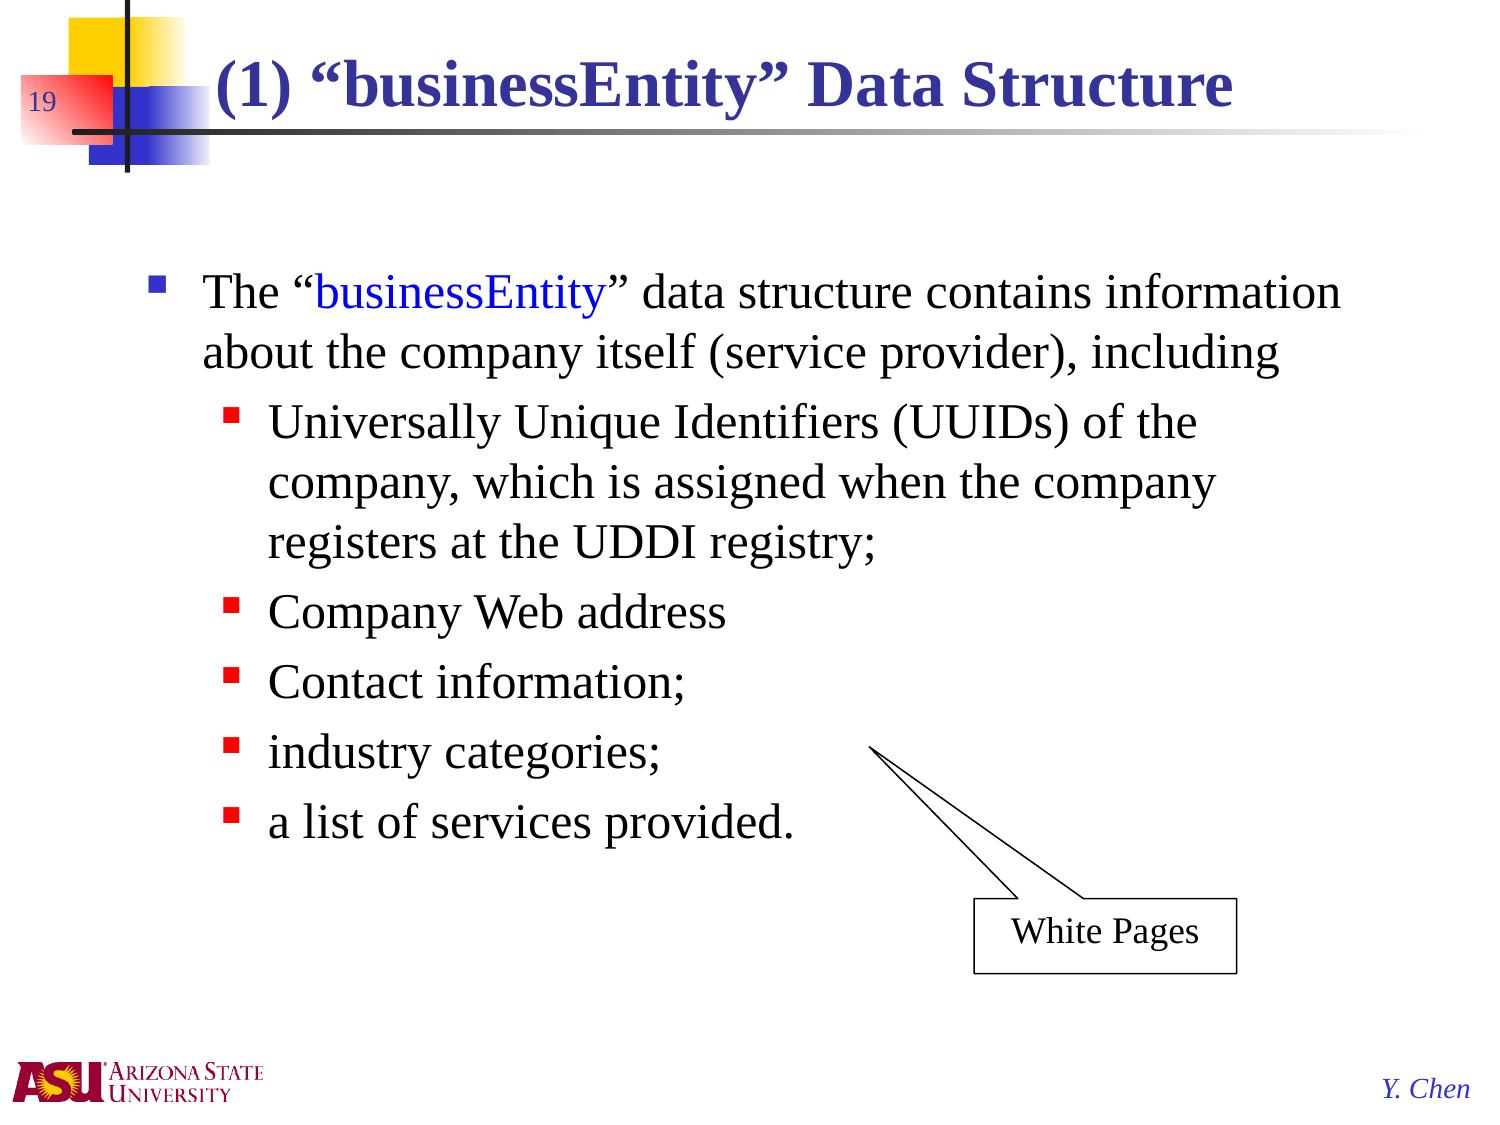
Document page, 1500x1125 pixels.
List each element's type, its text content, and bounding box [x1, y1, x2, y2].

list The “businessEntity” data structure contains information about the company itself (service provider), including Universally Unique Identifiers (UUIDs) of the company, which is assigned when the company registers at the UDDI registry; Company Web address Contact information; industry categories; a list of services provided. [130, 251, 1406, 1000]
slide_number 19 [12, 49, 132, 126]
text_box White Pages [869, 746, 1237, 974]
picture [12, 1062, 263, 1102]
title (1) “businessEntity” Data Structure [200, 24, 1450, 128]
